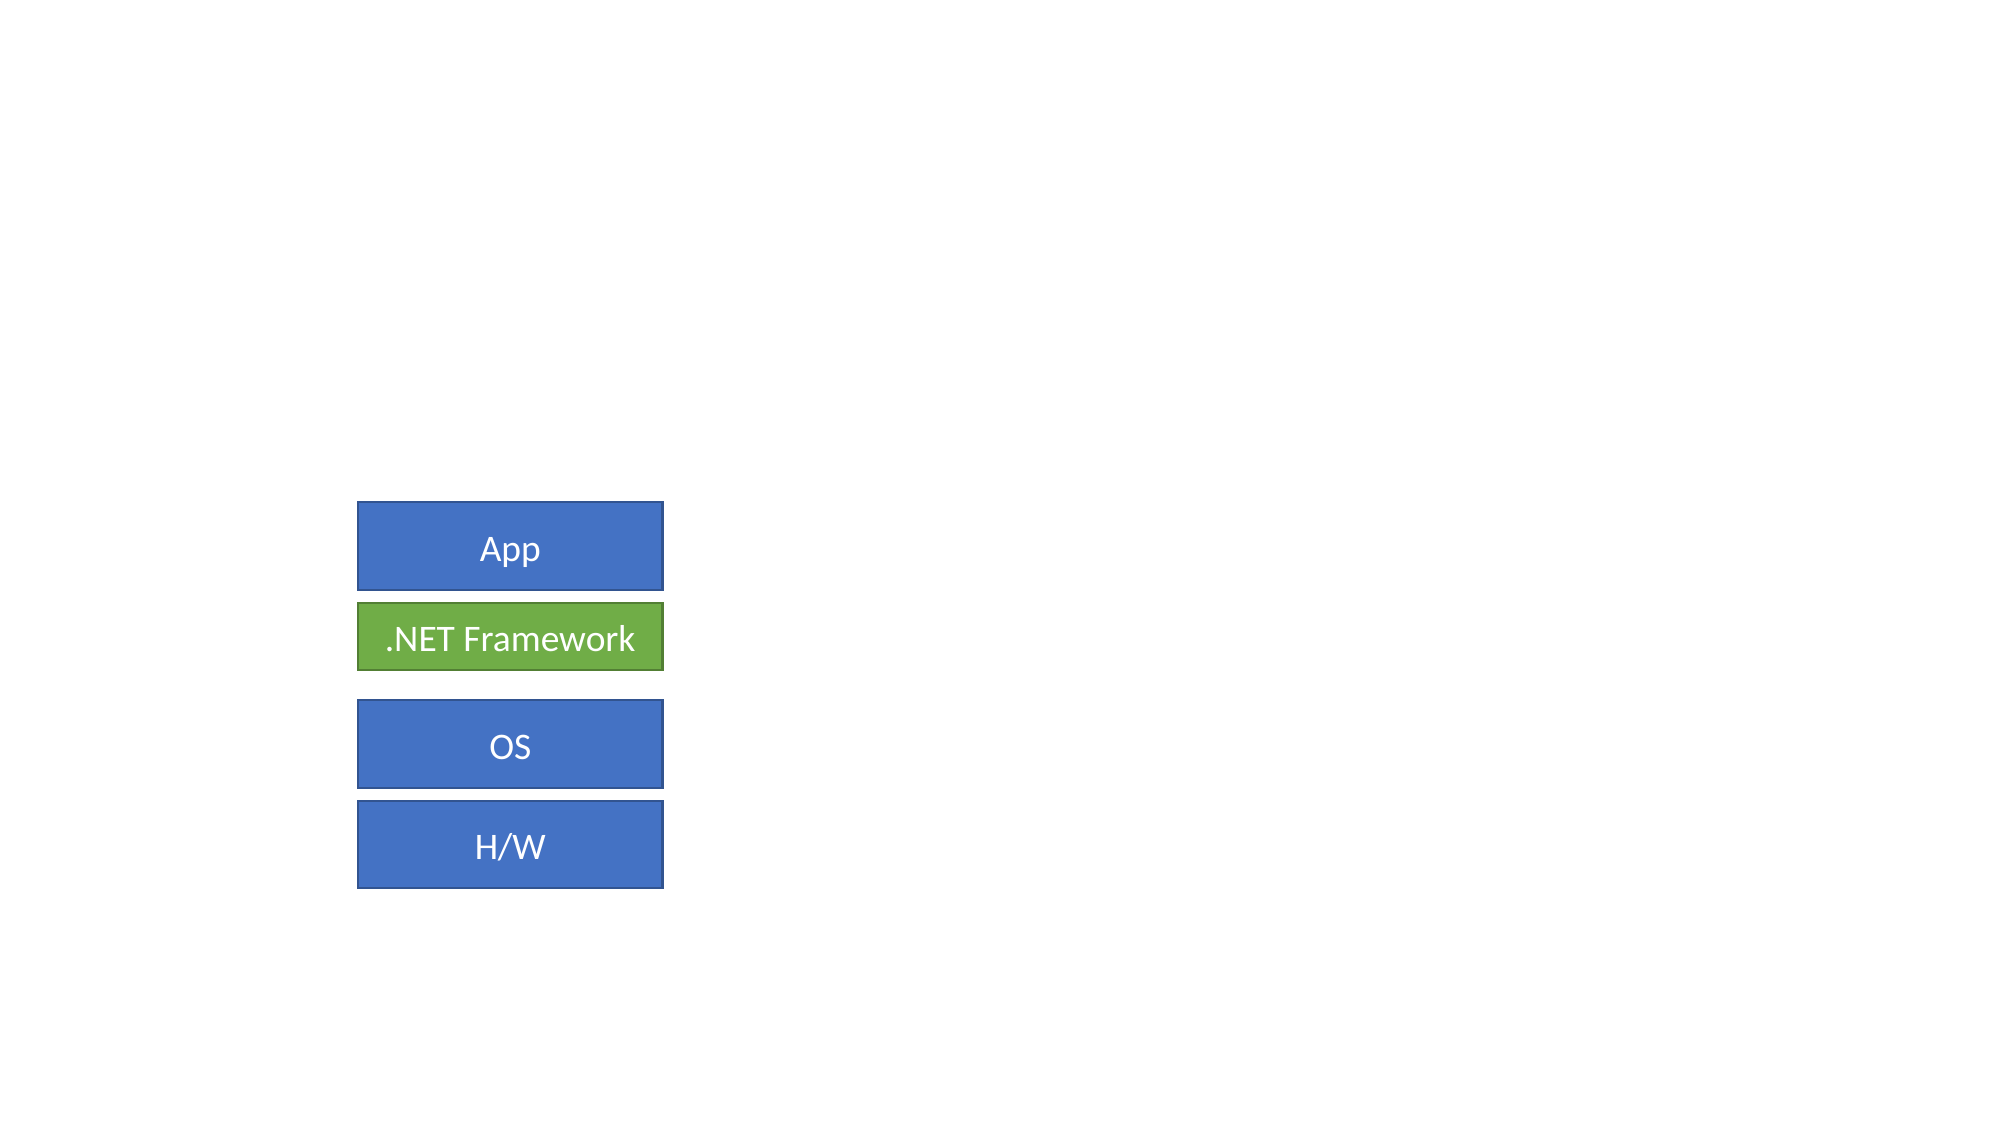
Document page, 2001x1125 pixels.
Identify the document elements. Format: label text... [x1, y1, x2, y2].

text_box OS [357, 699, 664, 789]
text_box H/W [357, 800, 664, 889]
text_box App [357, 501, 664, 591]
text_box .NET Framework [357, 602, 664, 671]
